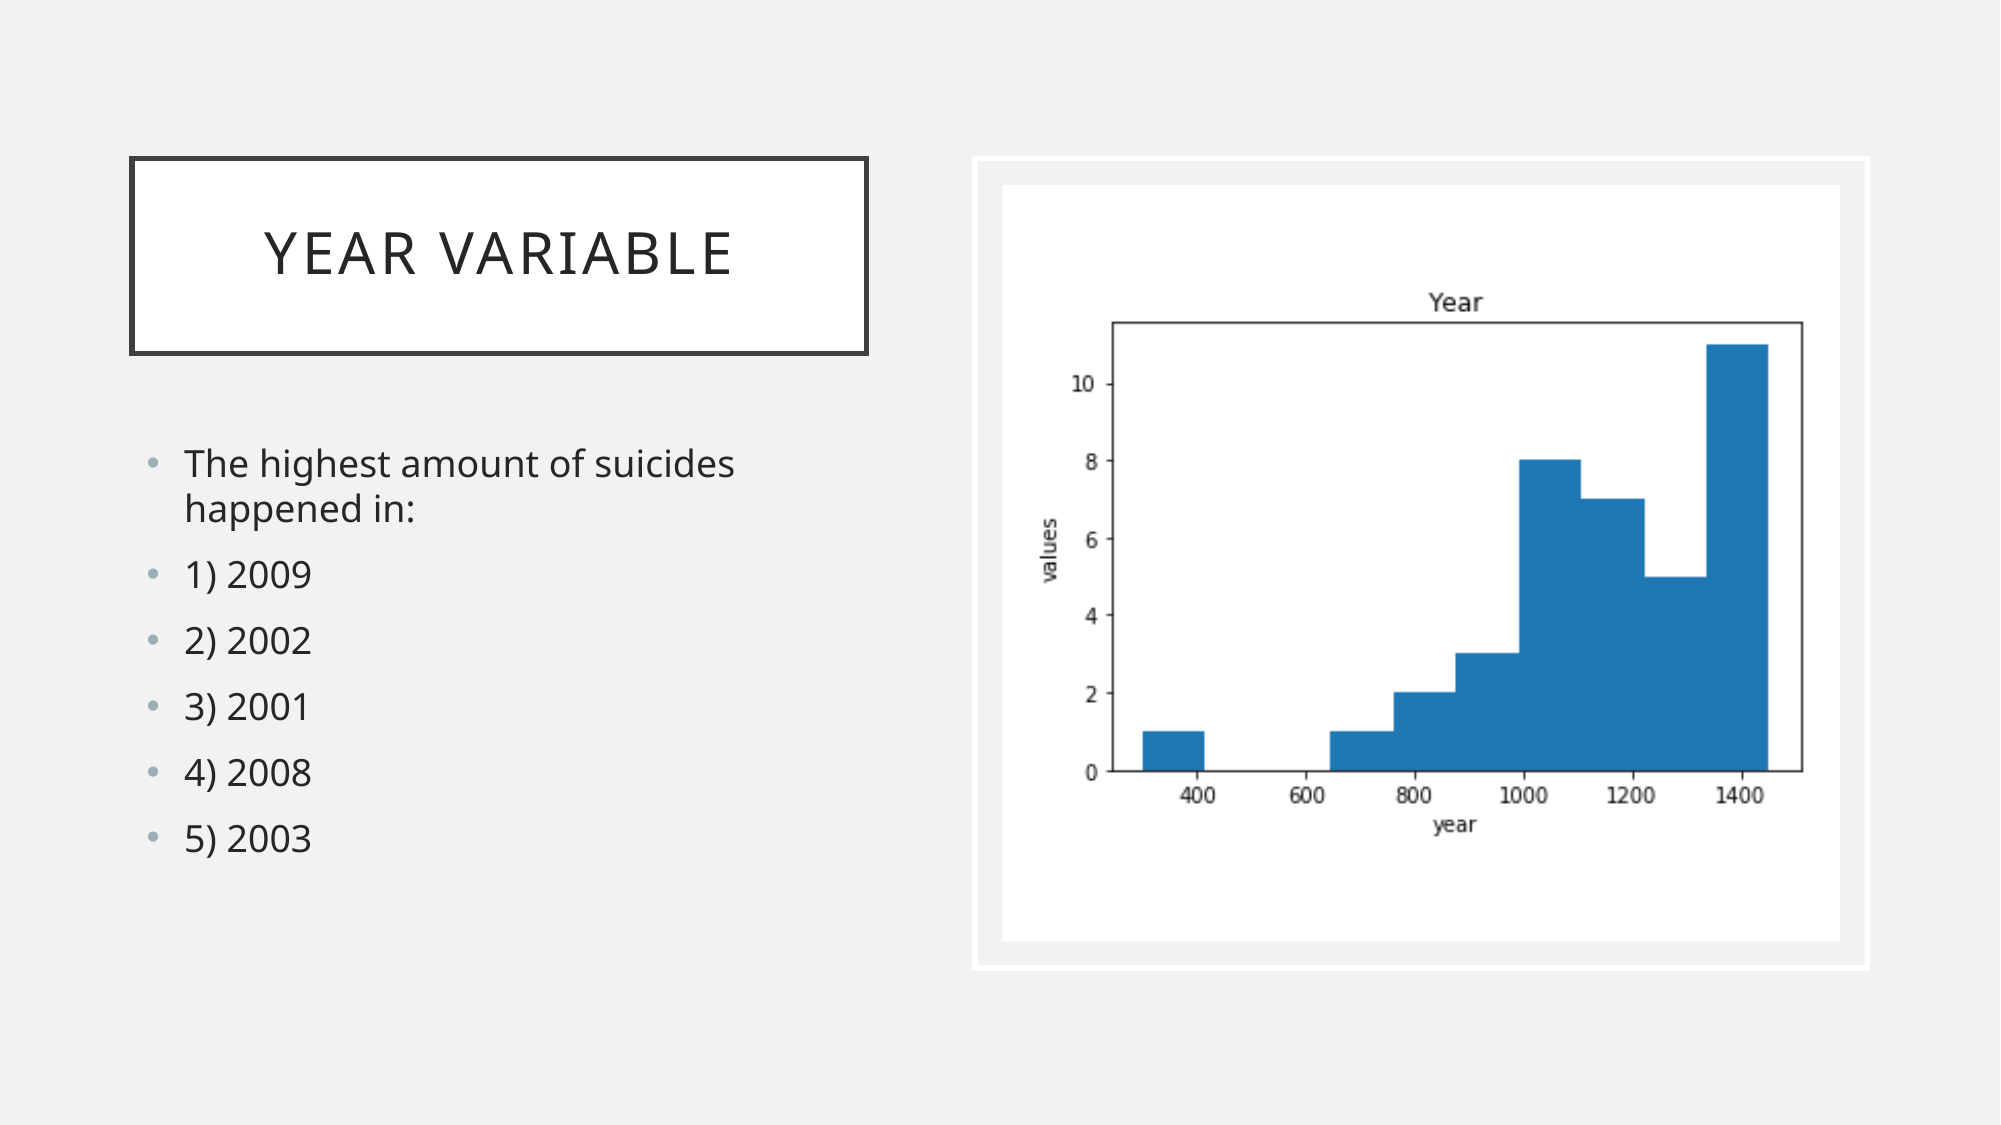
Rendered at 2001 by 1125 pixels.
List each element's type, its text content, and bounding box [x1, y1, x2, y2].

title Year Variable [129, 156, 869, 356]
text_box [974, 157, 1868, 969]
picture [1028, 277, 1814, 849]
list The highest amount of suicides happened in: 1) 2009 2) 2002 3) 2001 4) 2008 5) 2003 [131, 432, 869, 968]
text_box [1001, 184, 1841, 942]
